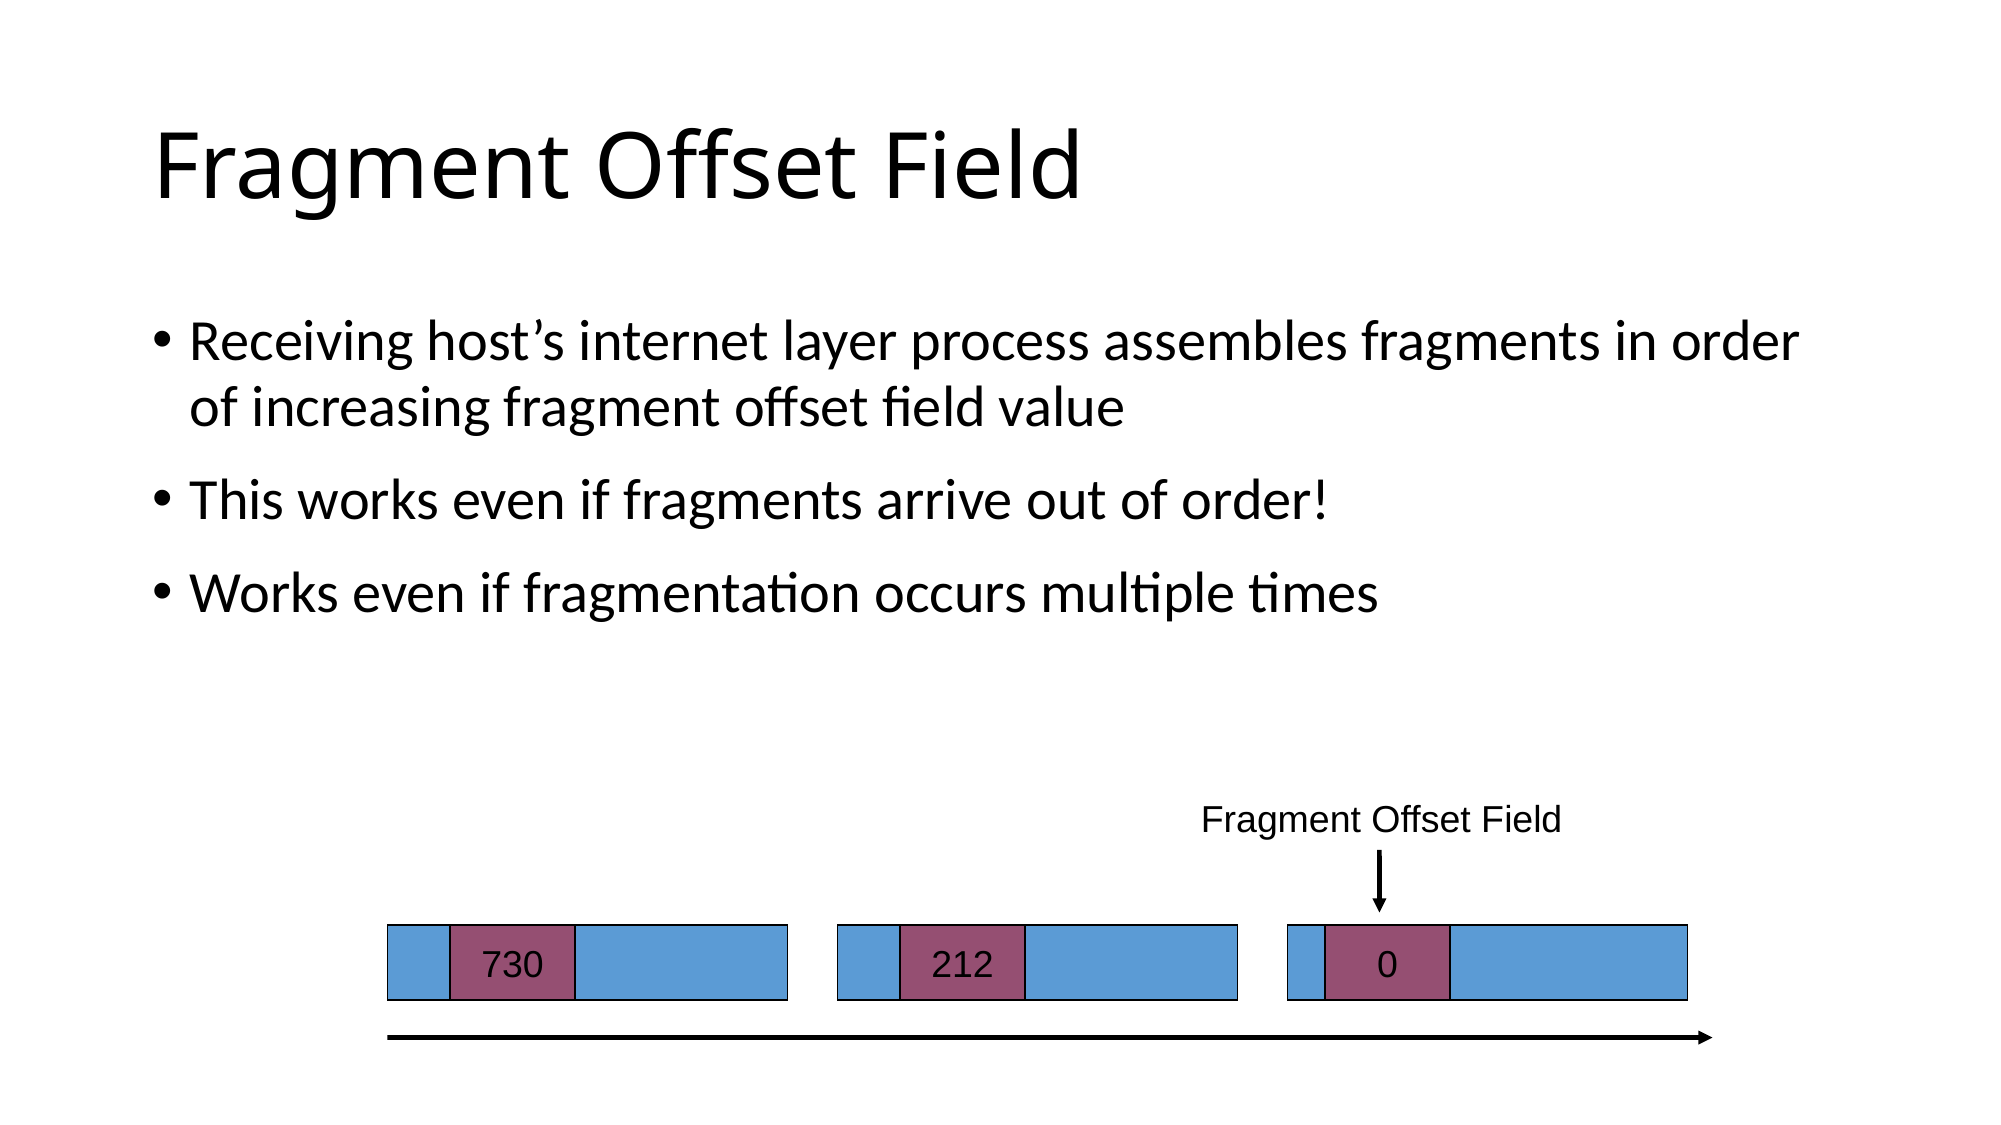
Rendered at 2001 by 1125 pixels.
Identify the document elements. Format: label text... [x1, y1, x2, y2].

text_box 212 [900, 924, 1025, 1000]
list Receiving host’s internet layer process assembles fragments in order of increasing fragment offset field value This works even if fragments arrive out of order! Works even if fragmentation occurs multiple times [137, 299, 1863, 1014]
text_box [1025, 924, 1238, 1000]
title Fragment Offset Field [137, 59, 1863, 278]
text_box [387, 1031, 1713, 1044]
text_box [1287, 924, 1325, 1000]
text_box [837, 924, 900, 1000]
text_box 730 [450, 924, 575, 1000]
text_box [387, 924, 450, 1000]
text_box [575, 924, 788, 1000]
text_box [1450, 924, 1688, 1000]
text_box [1373, 849, 1386, 913]
text_box Fragment Offset Field [1185, 787, 1578, 848]
text_box 0 [1325, 924, 1450, 1000]
